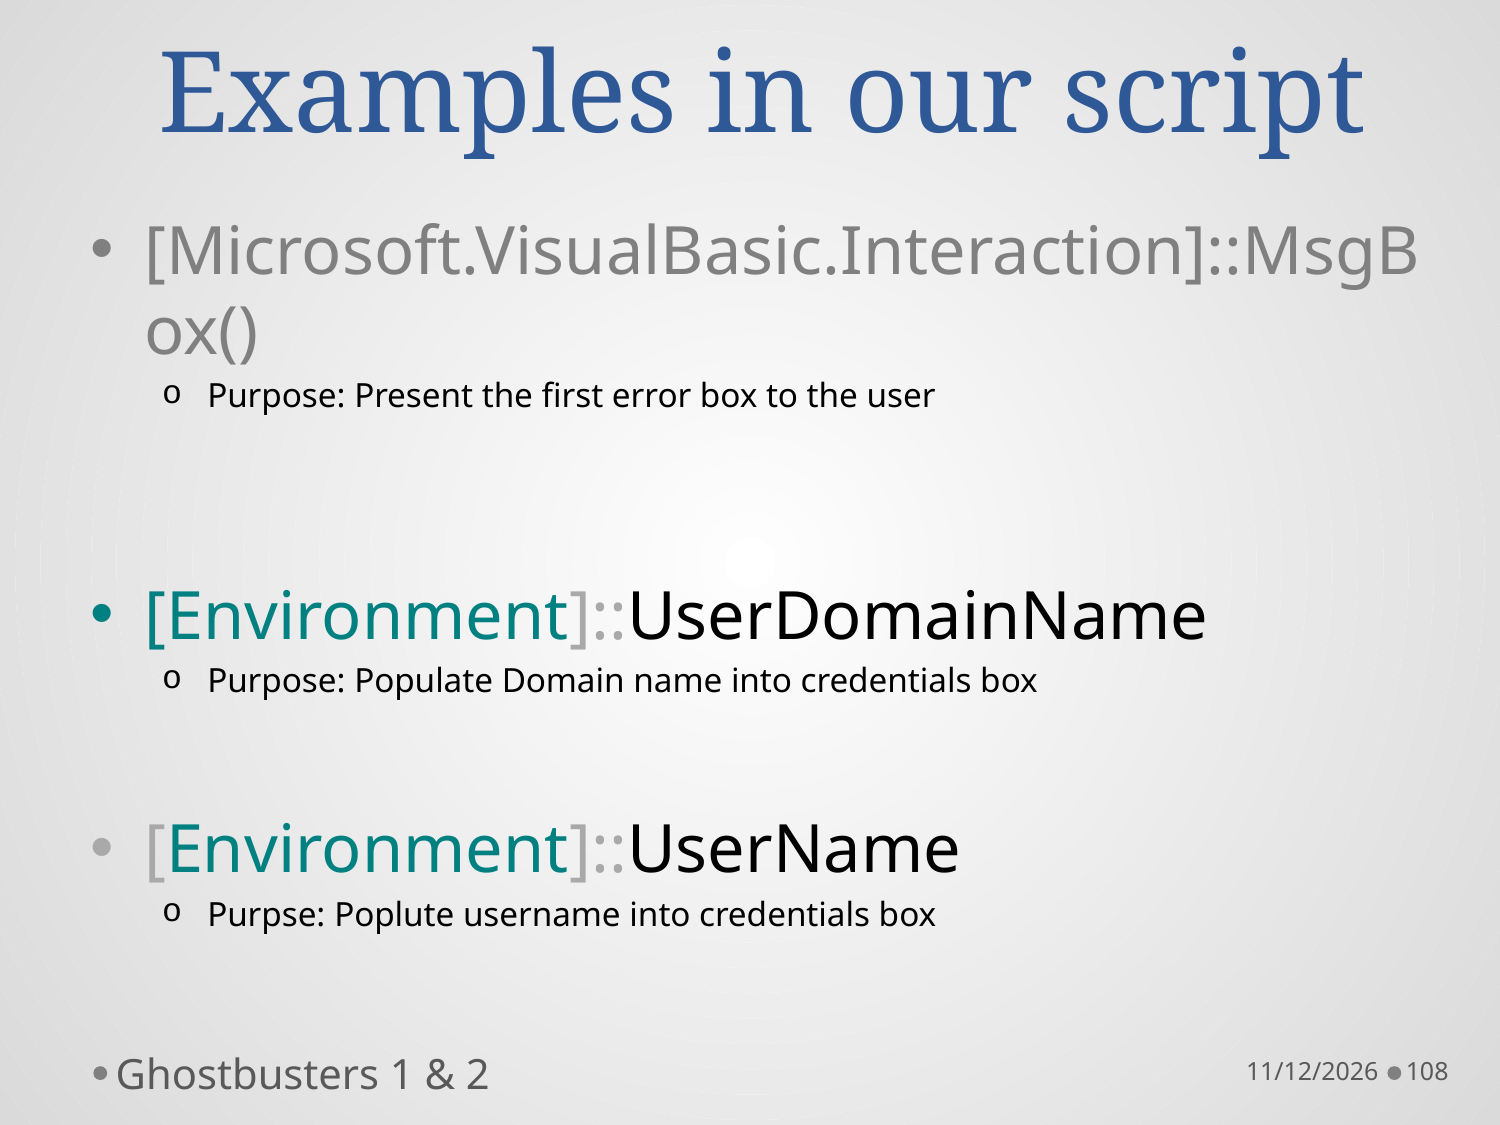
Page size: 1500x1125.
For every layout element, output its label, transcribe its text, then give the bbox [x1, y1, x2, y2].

list [Microsoft.VisualBasic.Interaction]::MsgBox() Purpose: Present the first error box to the user [Environment]::UserDomainName Purpose: Populate Domain name into credentials box [Environment]::UserName Purpse: Poplute username into credentials box [75, 200, 1463, 1005]
footer Ghostbusters 1 & 2 [108, 1042, 1250, 1103]
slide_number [1250, 1042, 1386, 1103]
title Examples in our script [87, 12, 1438, 163]
slide_number 108 [1401, 1042, 1494, 1103]
